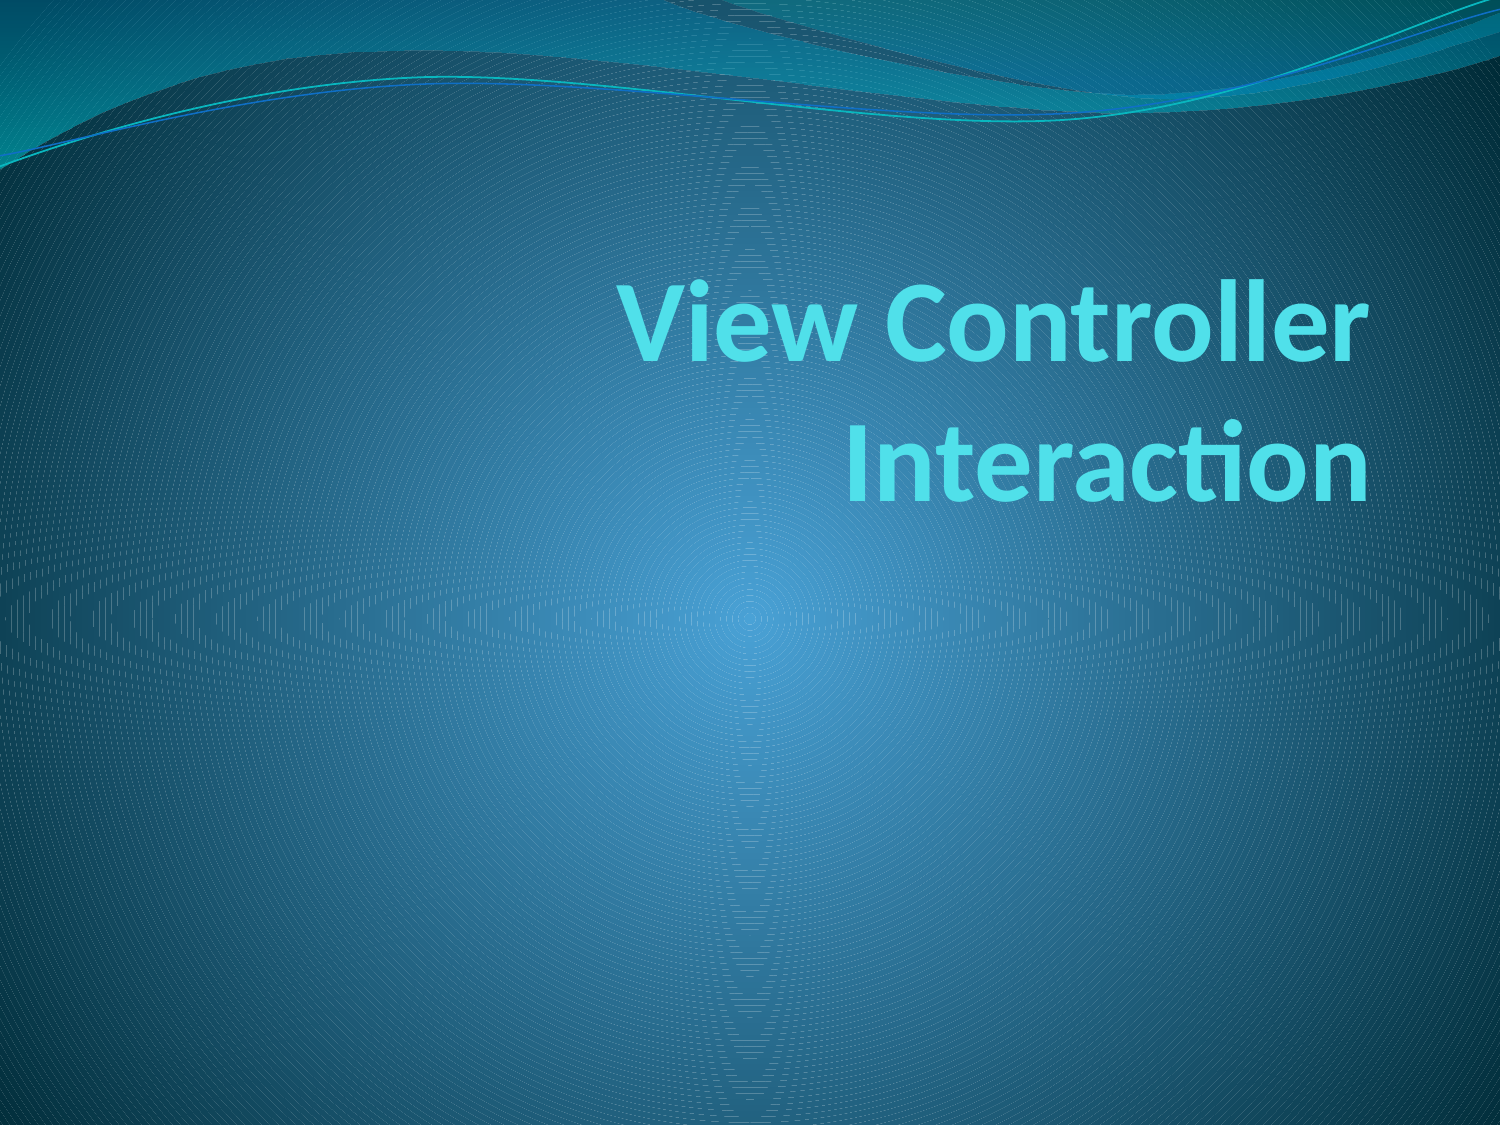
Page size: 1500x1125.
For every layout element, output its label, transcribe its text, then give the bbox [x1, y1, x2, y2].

title View Controller Interaction [87, 224, 1376, 525]
